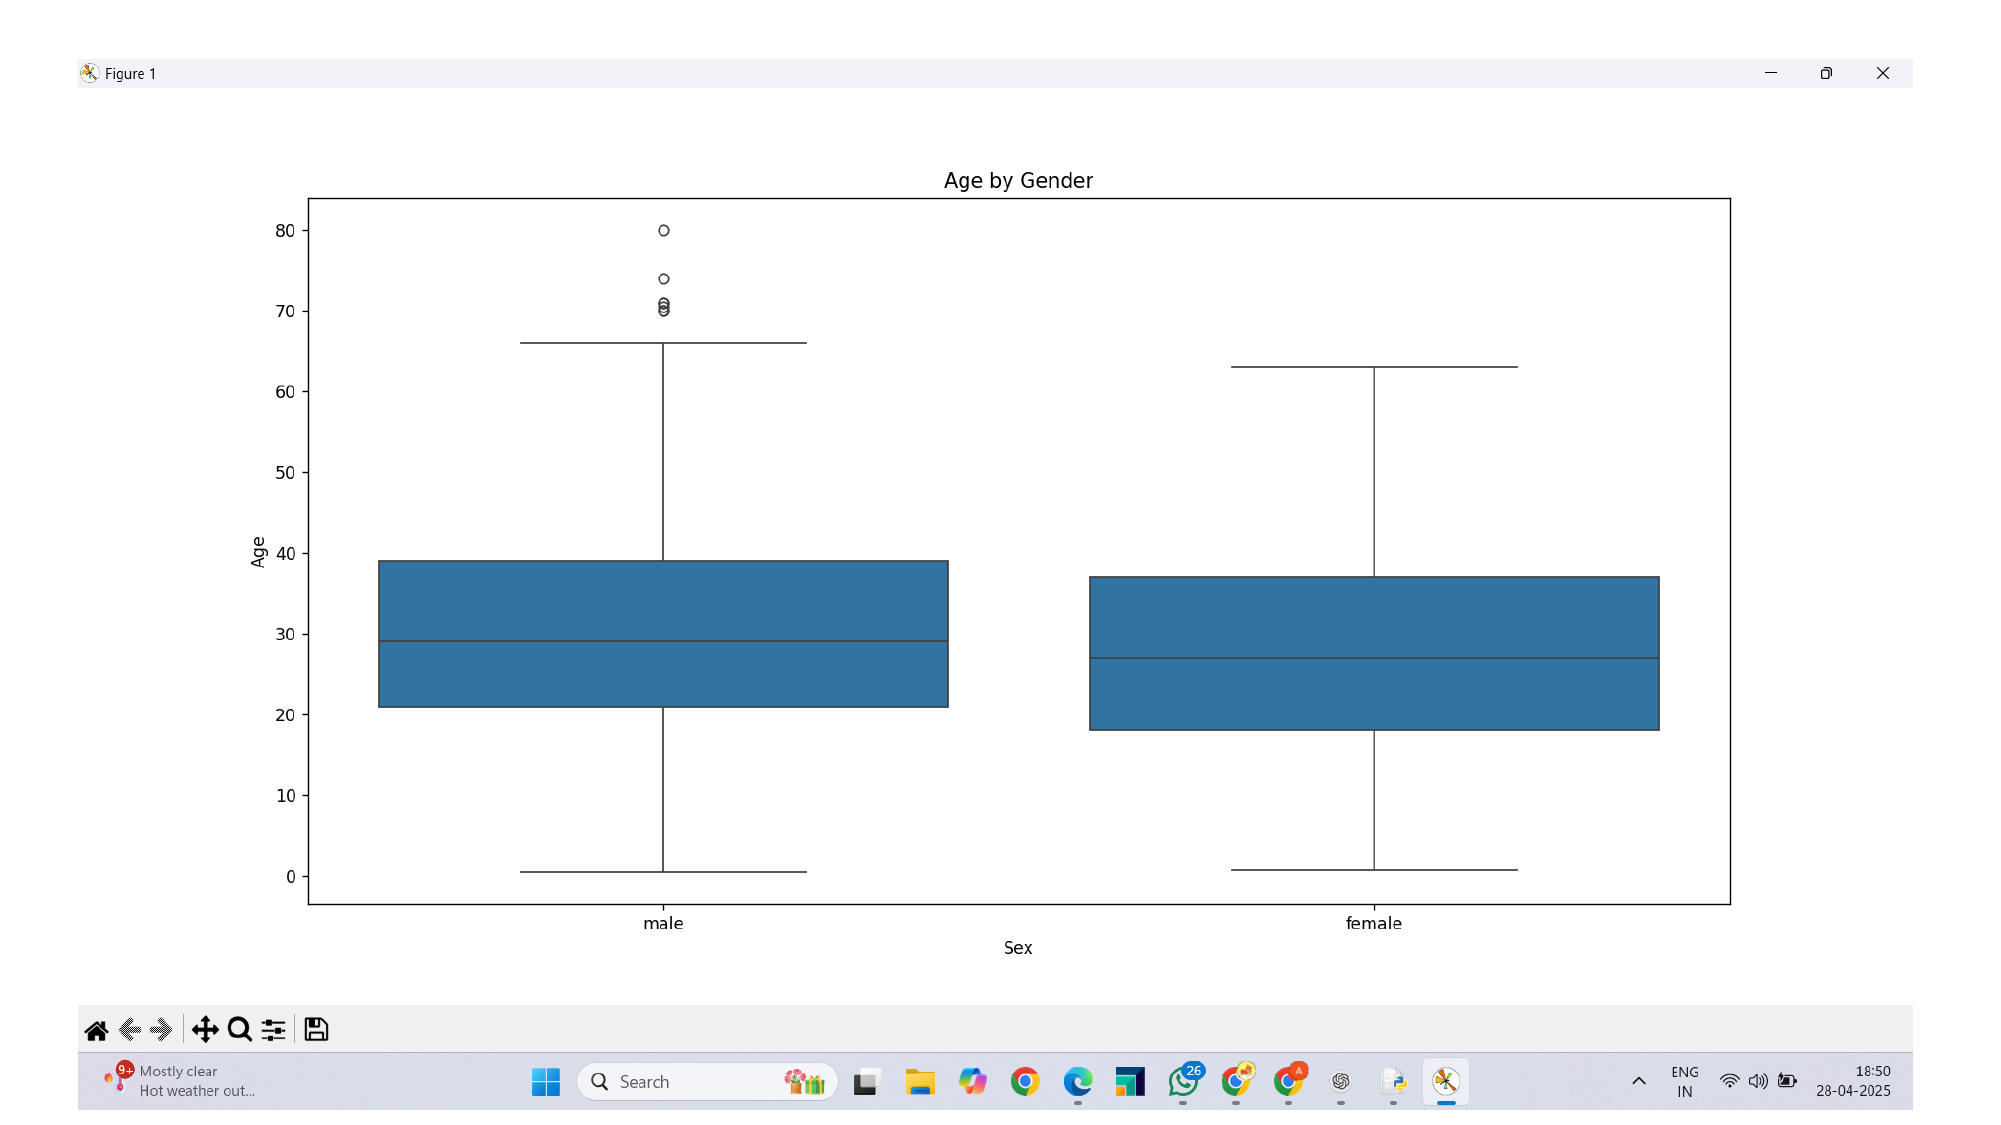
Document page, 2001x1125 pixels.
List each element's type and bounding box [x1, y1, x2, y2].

list [78, 59, 1913, 1110]
